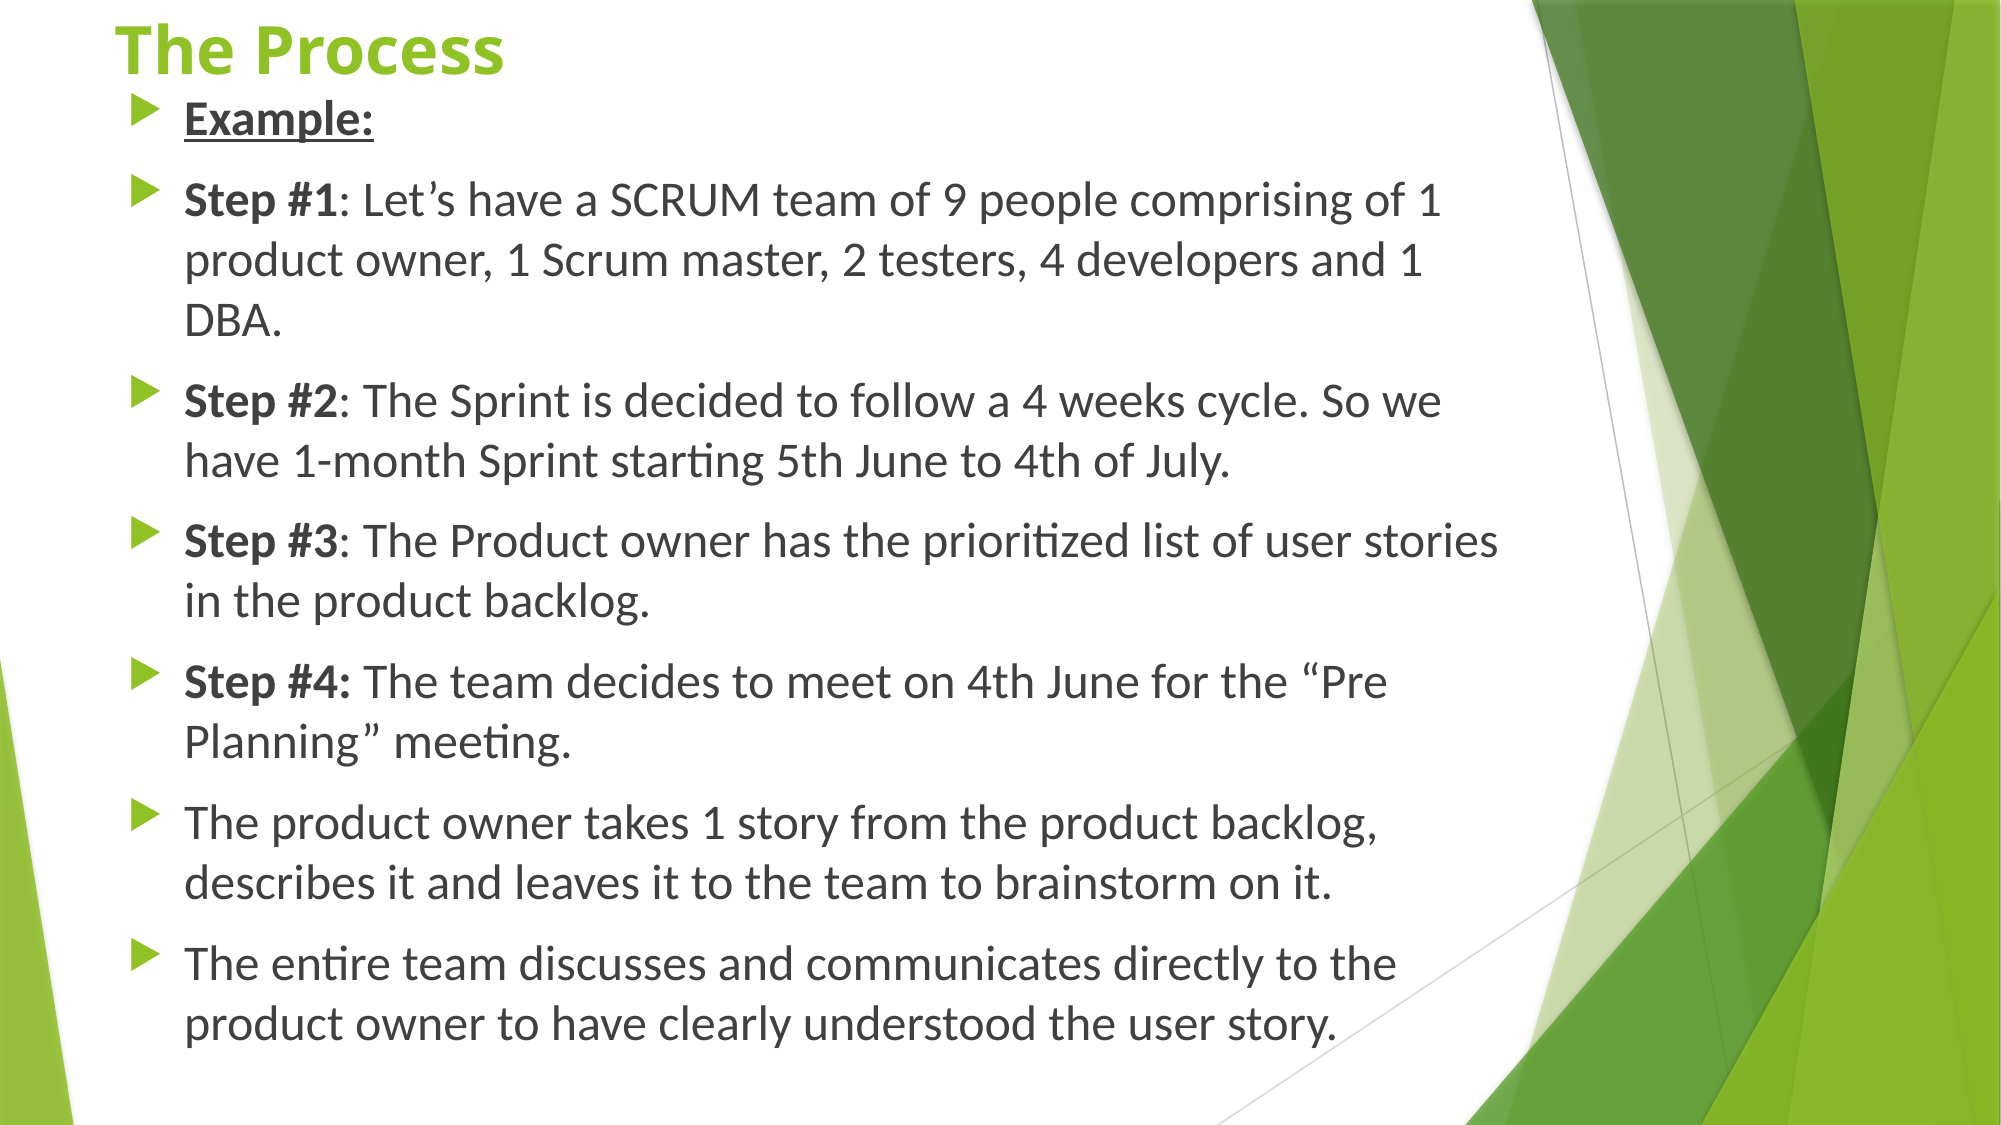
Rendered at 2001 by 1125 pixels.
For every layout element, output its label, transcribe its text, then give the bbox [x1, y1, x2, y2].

list Example: Step #1: Let’s have a SCRUM team of 9 people comprising of 1 product owner, 1 Scrum master, 2 testers, 4 developers and 1 DBA. Step #2: The Sprint is decided to follow a 4 weeks cycle. So we have 1-month Sprint starting 5th June to 4th of July. Step #3: The Product owner has the prioritized list of user stories in the product backlog. Step #4: The team decides to meet on 4th June for the “Pre Planning” meeting. The product owner takes 1 story from the product backlog, describes it and leaves it to the team to brainstorm on it. The entire team discusses and communicates directly to the product owner to have clearly understood the user story. [112, 77, 1523, 1059]
title The Process [99, 0, 1510, 120]
